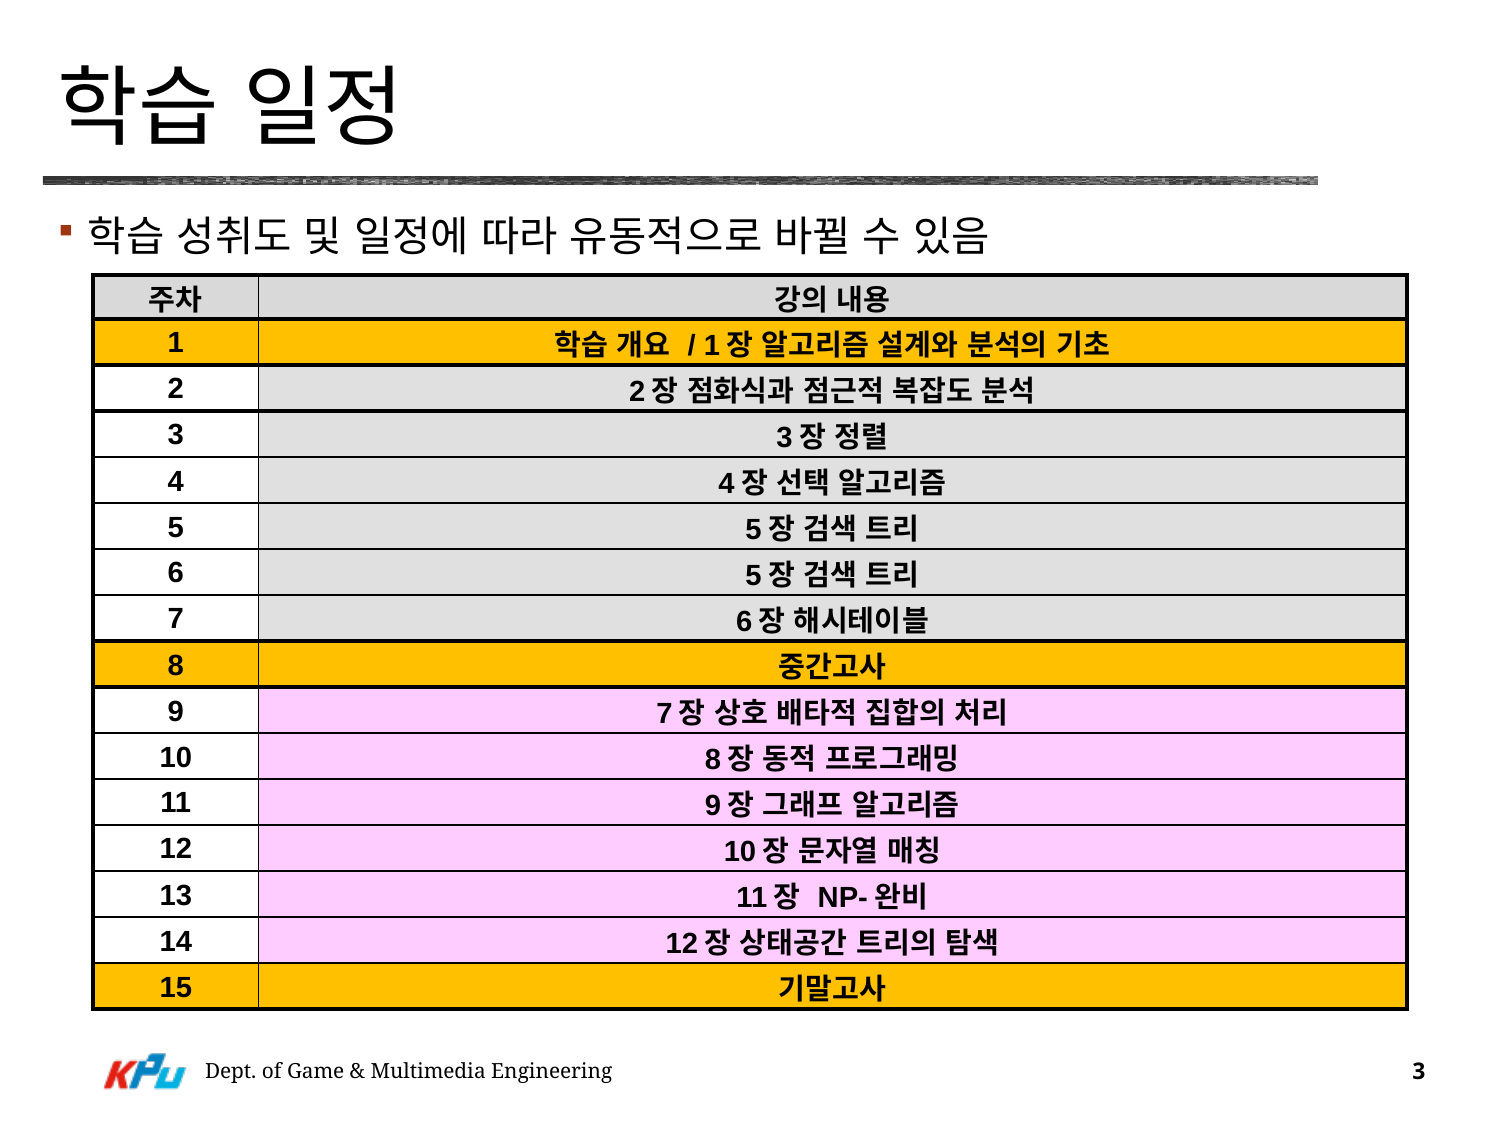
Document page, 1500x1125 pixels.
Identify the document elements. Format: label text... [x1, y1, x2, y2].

table_cell 8장 동적 프로그래밍 [259, 734, 1405, 778]
table_cell 4 [95, 458, 258, 502]
table_cell 1 [95, 321, 258, 363]
table_cell 10 [95, 734, 258, 778]
table_cell 기말고사 [259, 964, 1405, 1007]
table_cell 5장 검색 트리 [259, 550, 1405, 594]
title 학습 일정 [42, 39, 1458, 182]
table_cell 5장 검색 트리 [259, 504, 1405, 548]
table_cell 학습 개요 / 1장 알고리즘 설계와 분석의 기초 [259, 321, 1405, 363]
table_cell 7장 상호 배타적 집합의 처리 [259, 689, 1405, 732]
table_header 주차 [95, 277, 258, 317]
table_cell 9장 그래프 알고리즘 [259, 780, 1405, 824]
table_cell 5 [95, 504, 258, 548]
table_cell 13 [95, 872, 258, 916]
list 학습 성취도 및 일정에 따라 유동적으로 바뀔 수 있음 [42, 207, 1458, 1013]
table_cell 9 [95, 689, 258, 732]
table_cell 중간고사 [259, 643, 1405, 685]
table_cell 6장 해시테이블 [259, 596, 1405, 639]
table_cell 6 [95, 550, 258, 594]
table_header 강의 내용 [259, 277, 1405, 317]
table_cell 2 [95, 367, 258, 409]
table_cell 10장 문자열 매칭 [259, 826, 1405, 870]
table_cell 3장 정렬 [259, 413, 1405, 456]
footer Dept. of Game & Multimedia Engineering [190, 1042, 879, 1103]
table_cell 12 [95, 826, 258, 870]
table_cell 8 [95, 643, 258, 685]
table_cell 11 [95, 780, 258, 824]
table_cell 15 [95, 964, 258, 1007]
table_cell 2장 점화식과 점근적 복잡도 분석 [259, 367, 1405, 409]
table_cell 12장 상태공간 트리의 탐색 [259, 918, 1405, 962]
table_cell 14 [95, 918, 258, 962]
picture [92, 1030, 191, 1120]
table_cell 11장 NP-완비 [259, 872, 1405, 916]
table_cell 4장 선택 알고리즘 [259, 458, 1405, 502]
table_cell 3 [95, 413, 258, 456]
table_cell 7 [95, 596, 258, 639]
slide_number 3 [1379, 1042, 1459, 1103]
